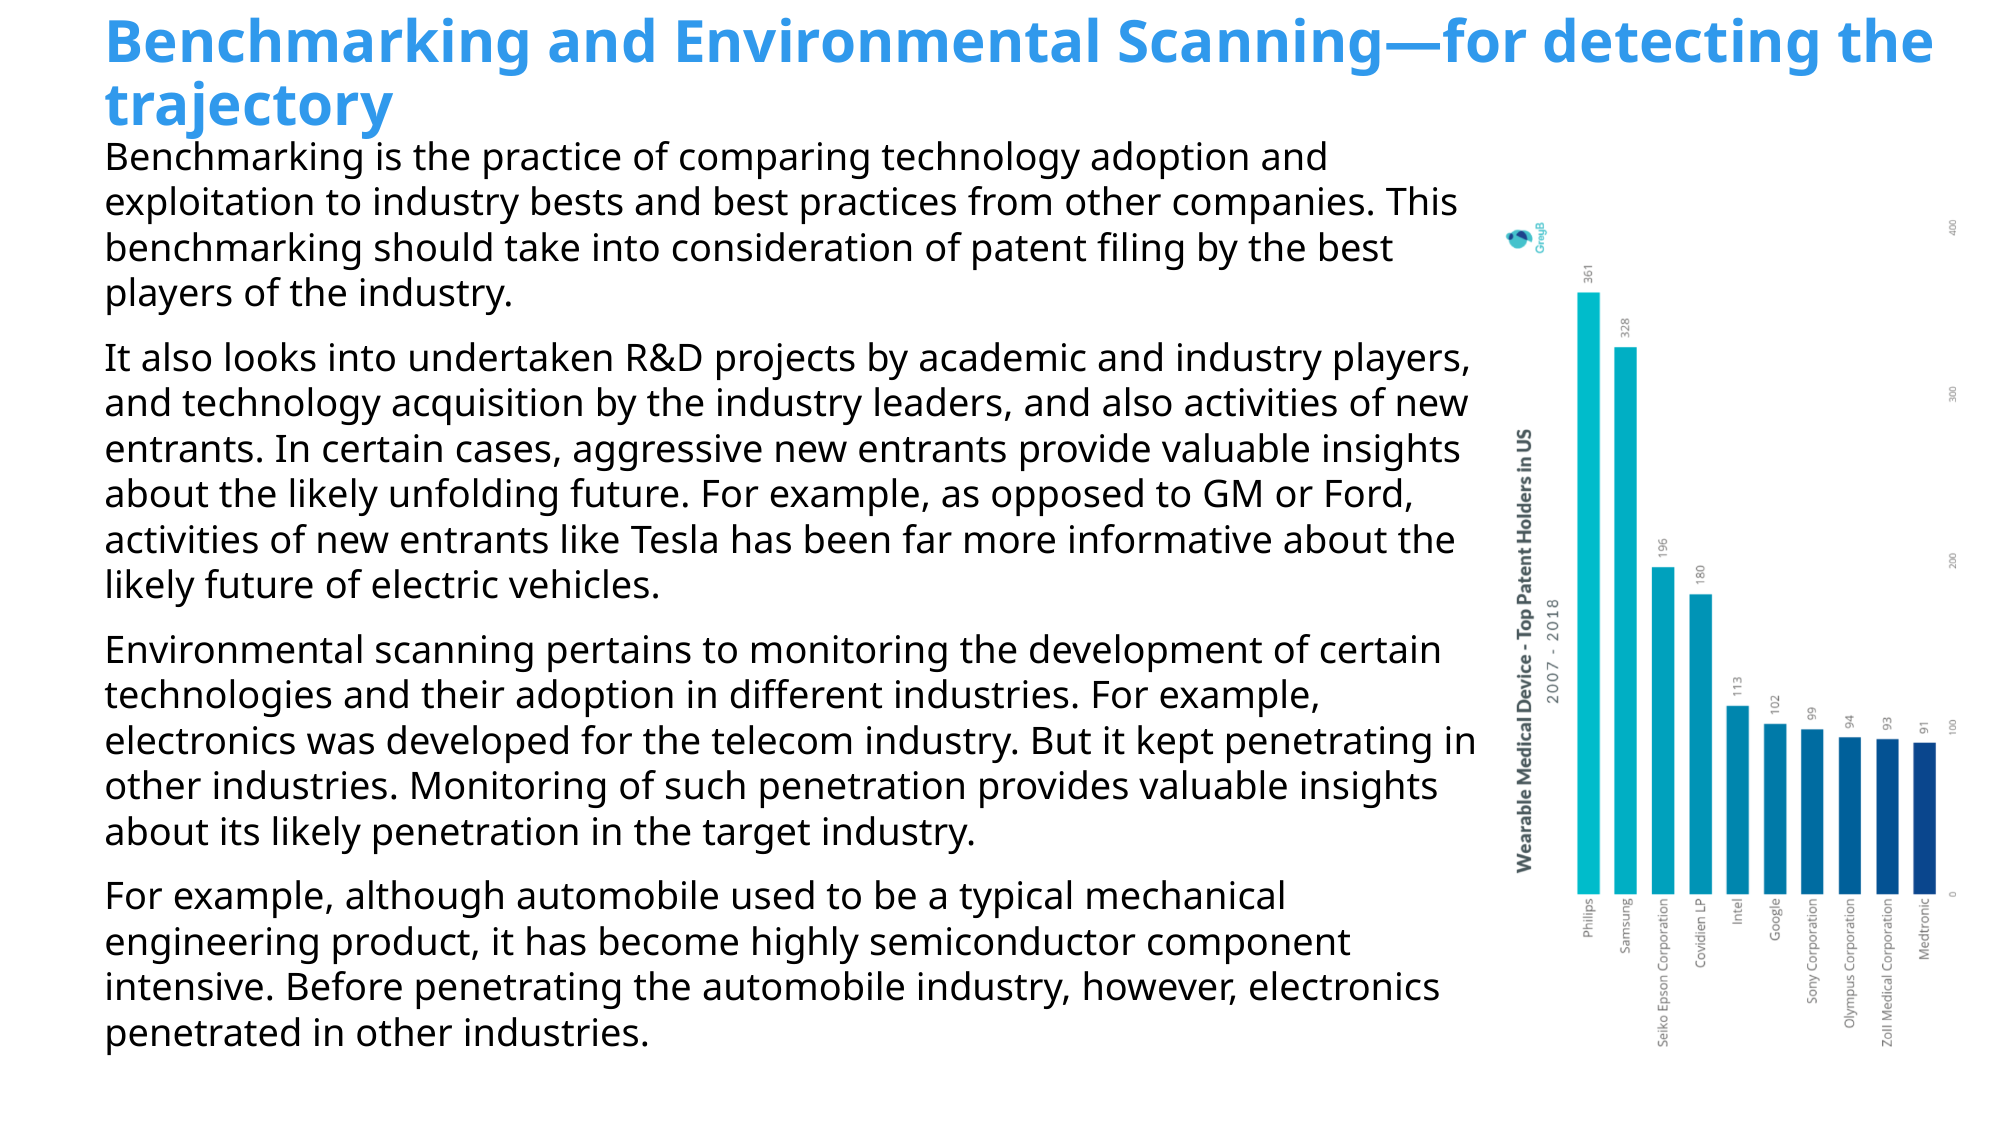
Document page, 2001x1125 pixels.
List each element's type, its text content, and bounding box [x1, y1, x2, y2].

list Benchmarking is the practice of comparing technology adoption and exploitation to industry bests and best practices from other companies. This benchmarking should take into consideration of patent filing by the best players of the industry. It also looks into undertaken R&D projects by academic and industry players, and technology acquisition by the industry leaders, and also activities of new entrants. In certain cases, aggressive new entrants provide valuable insights about the likely unfolding future. For example, as opposed to GM or Ford, activities of new entrants like Tesla has been far more informative about the likely future of electric vehicles. Environmental scanning pertains to monitoring the development of certain technologies and their adoption in different industries. For example, electronics was developed for the telecom industry. But it kept penetrating in other industries. Monitoring of such penetration provides valuable insights about its likely penetration in the target industry. For example, although automobile used to be a typical mechanical engineering product, it has become highly semiconductor component intensive. Before penetrating the automobile industry, however, electronics penetrated in other industries. [89, 124, 1495, 1068]
title Benchmarking and Environmental Scanning—for detecting the trajectory [89, 3, 1960, 149]
picture [1288, 167, 2000, 1057]
